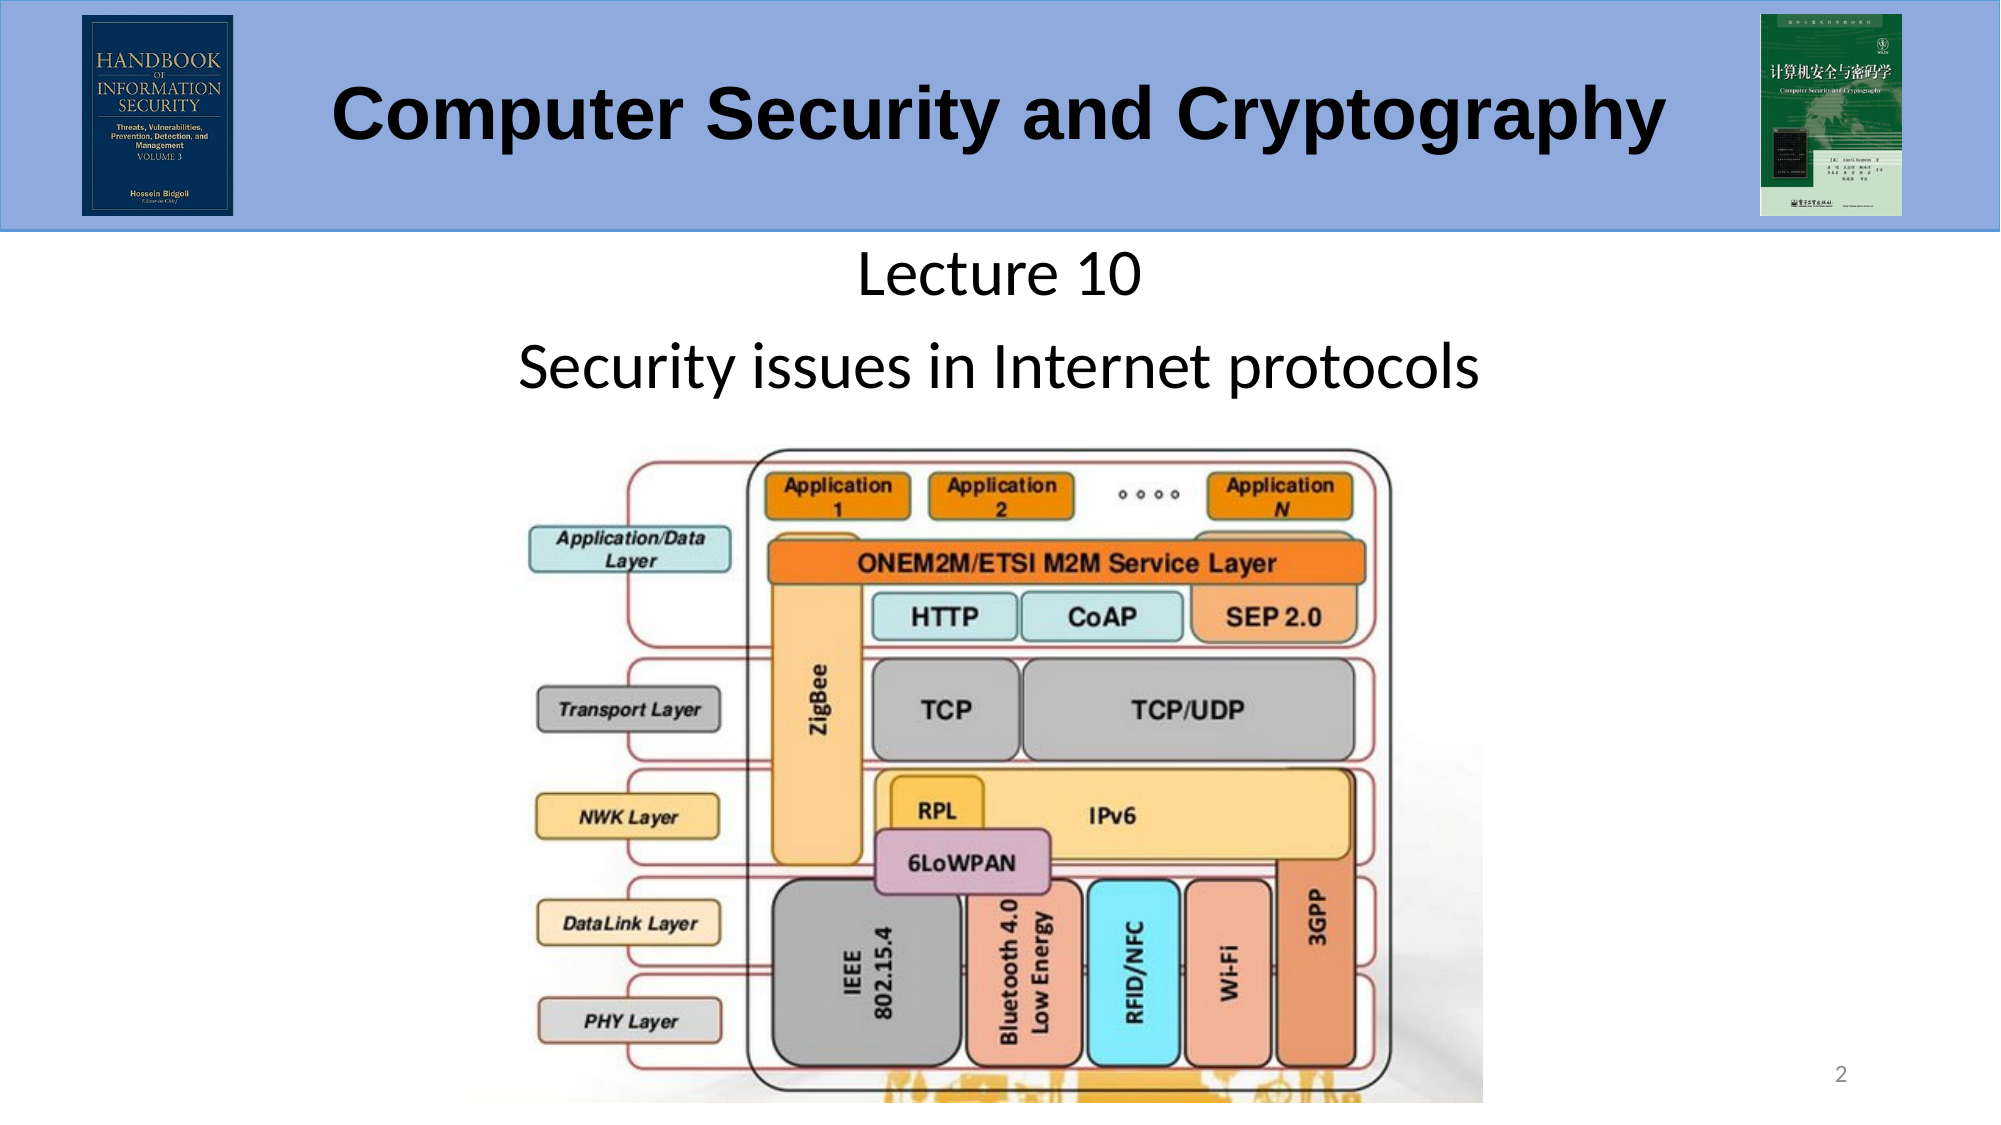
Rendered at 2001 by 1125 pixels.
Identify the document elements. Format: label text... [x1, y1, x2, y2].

picture [82, 15, 234, 216]
slide_number 2 [1483, 1042, 1863, 1103]
subtitle Lecture 10 Security issues in Internet protocols [249, 232, 1750, 1125]
picture [1760, 14, 1902, 216]
title Computer Security and Cryptography [0, 0, 2000, 229]
picture [466, 444, 1483, 1103]
